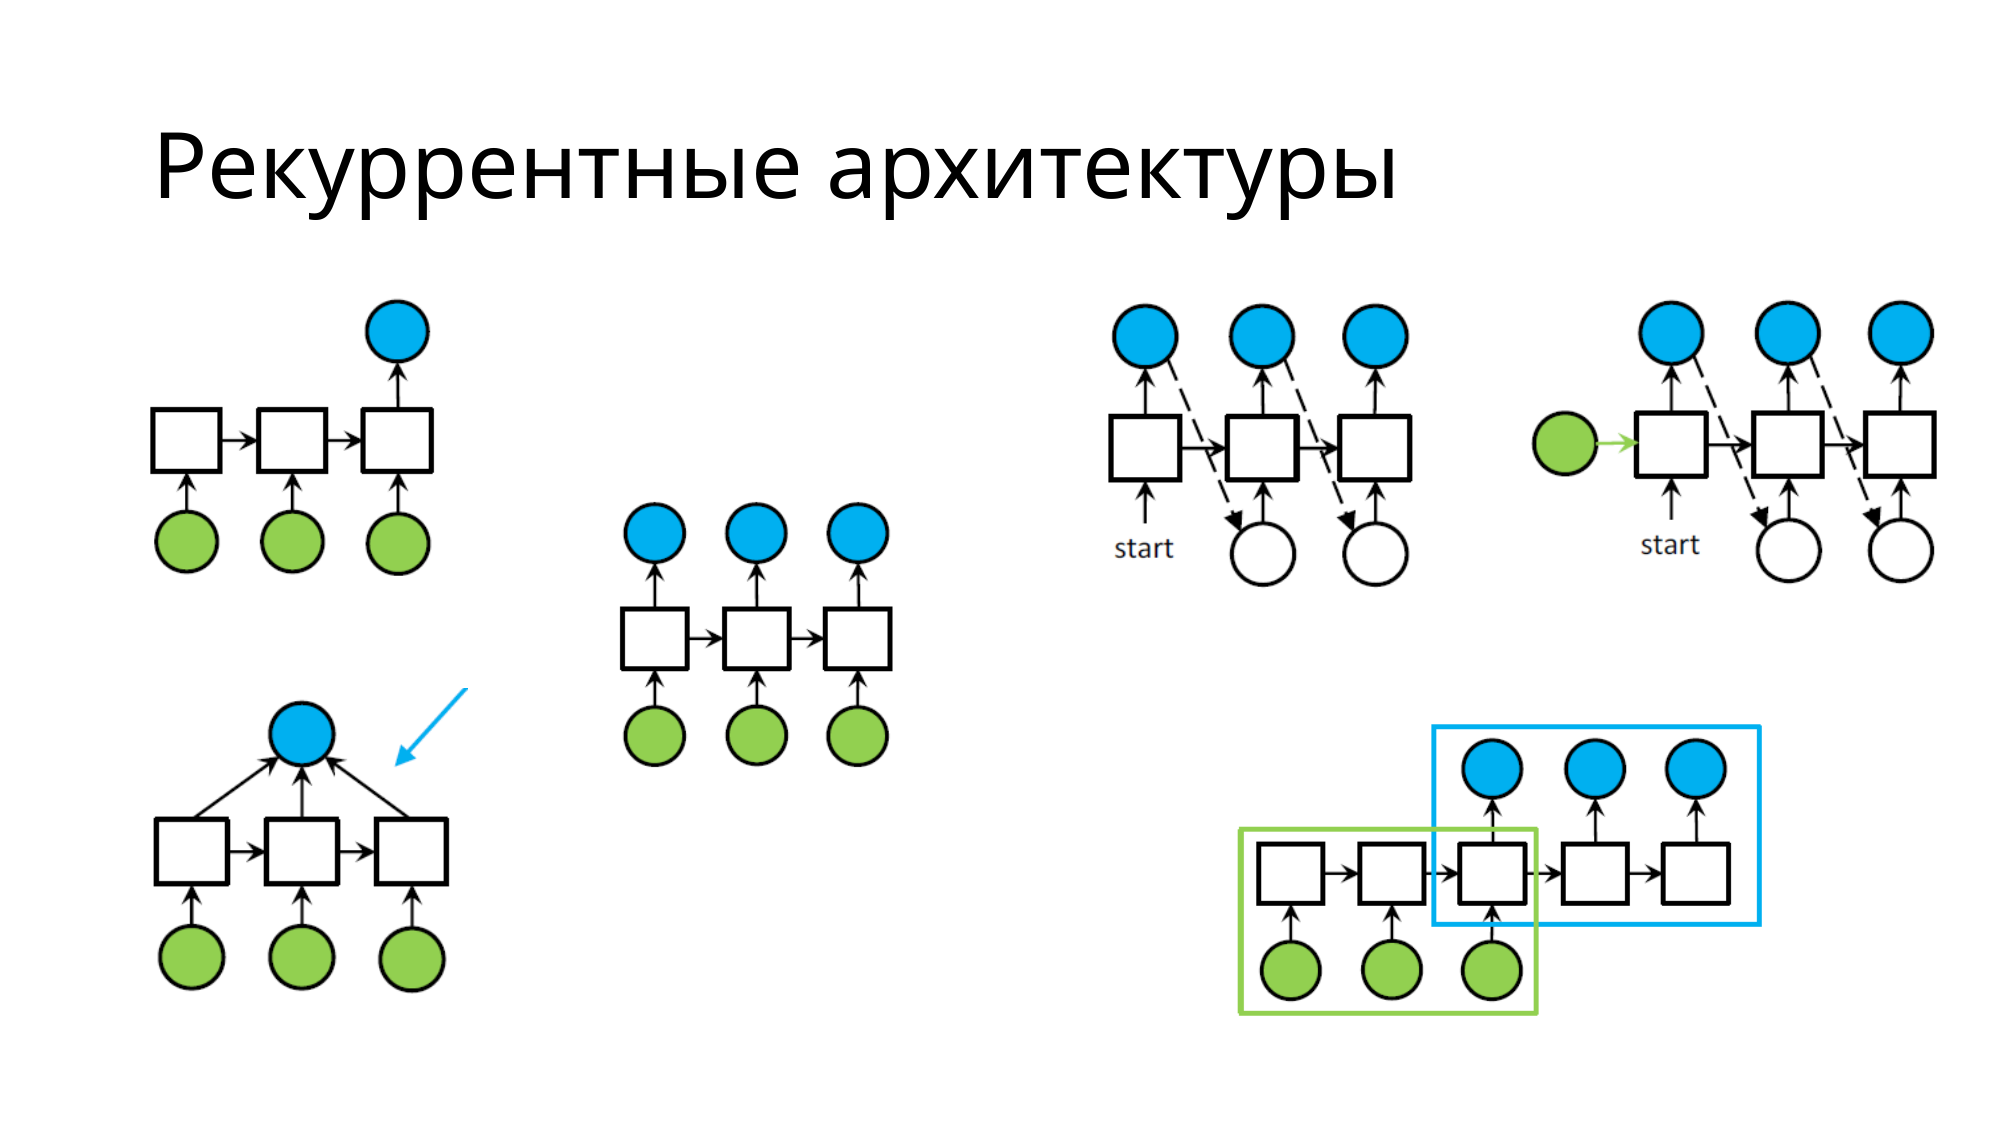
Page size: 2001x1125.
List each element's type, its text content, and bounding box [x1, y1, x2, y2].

picture [127, 688, 468, 1010]
title Рекуррентные архитектуры [137, 59, 1863, 278]
picture [1526, 288, 1954, 603]
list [135, 277, 456, 603]
picture [598, 481, 920, 787]
picture [1228, 712, 1778, 1032]
picture [1094, 278, 1431, 612]
